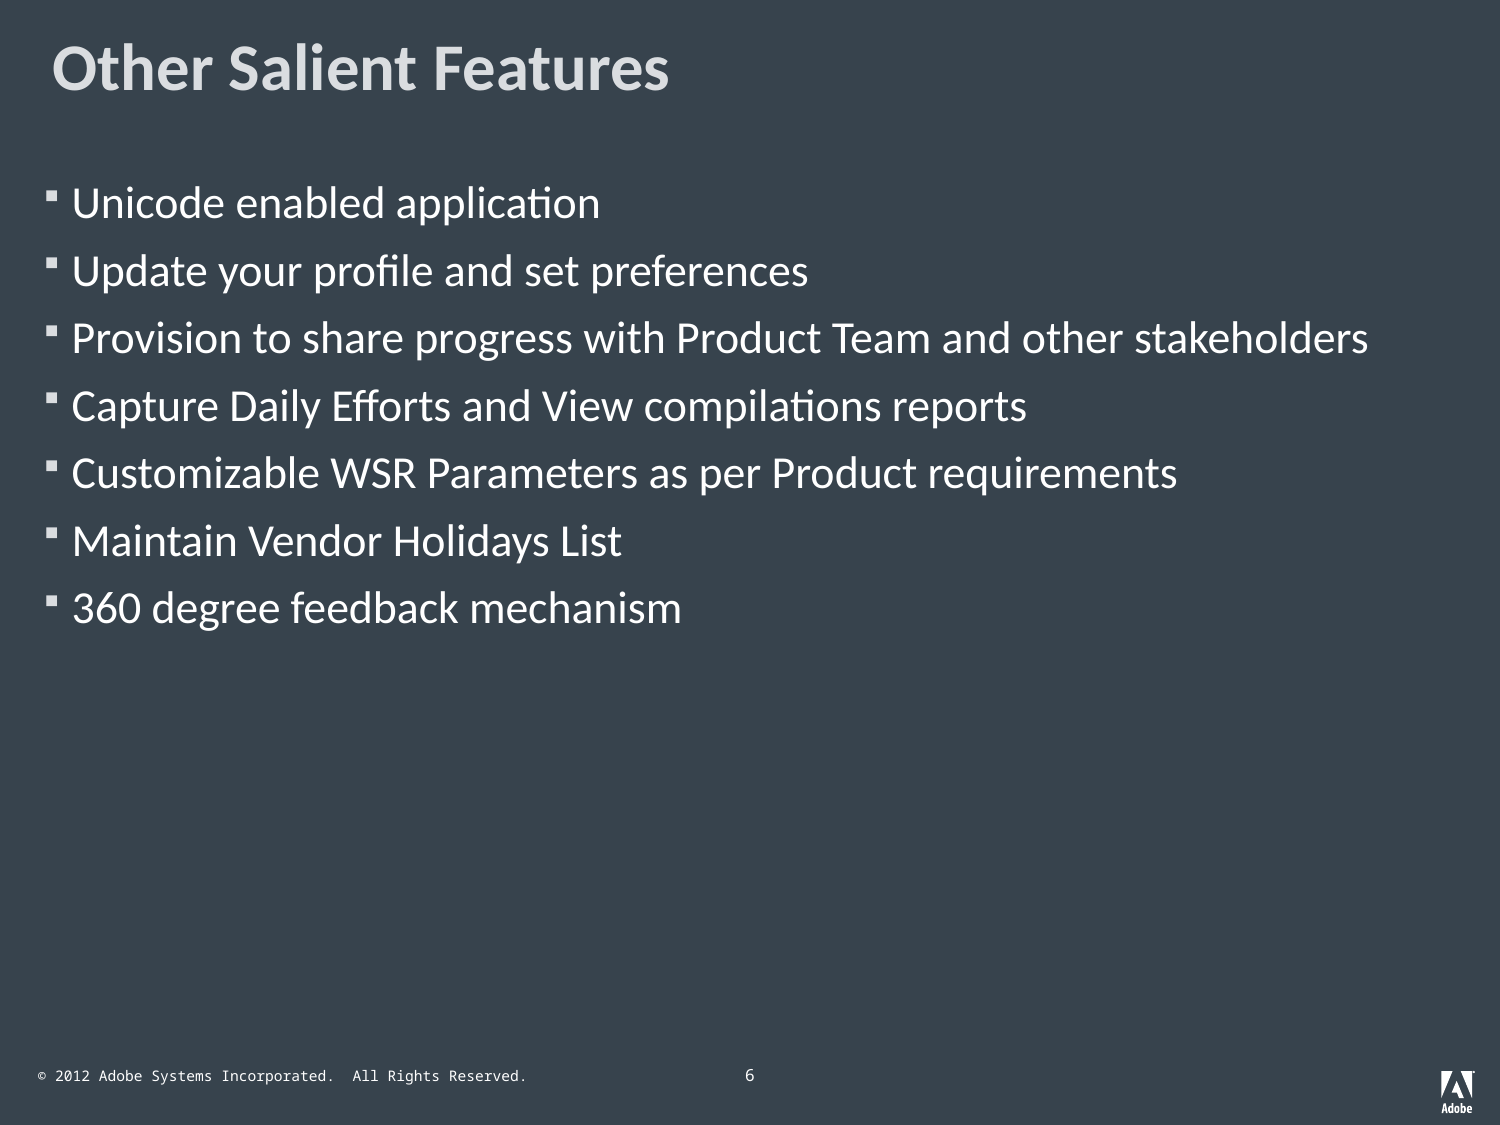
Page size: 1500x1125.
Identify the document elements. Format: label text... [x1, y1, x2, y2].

text_box Unicode enabled application Update your profile and set preferences Provision to share progress with Product Team and other stakeholders Capture Daily Efforts and View compilations reports Customizable WSR Parameters as per Product requirements Maintain Vendor Holidays List 360 degree feedback mechanism [28, 165, 1457, 641]
slide_number 6 [687, 1062, 813, 1091]
title Other Salient Features [37, 30, 1463, 98]
